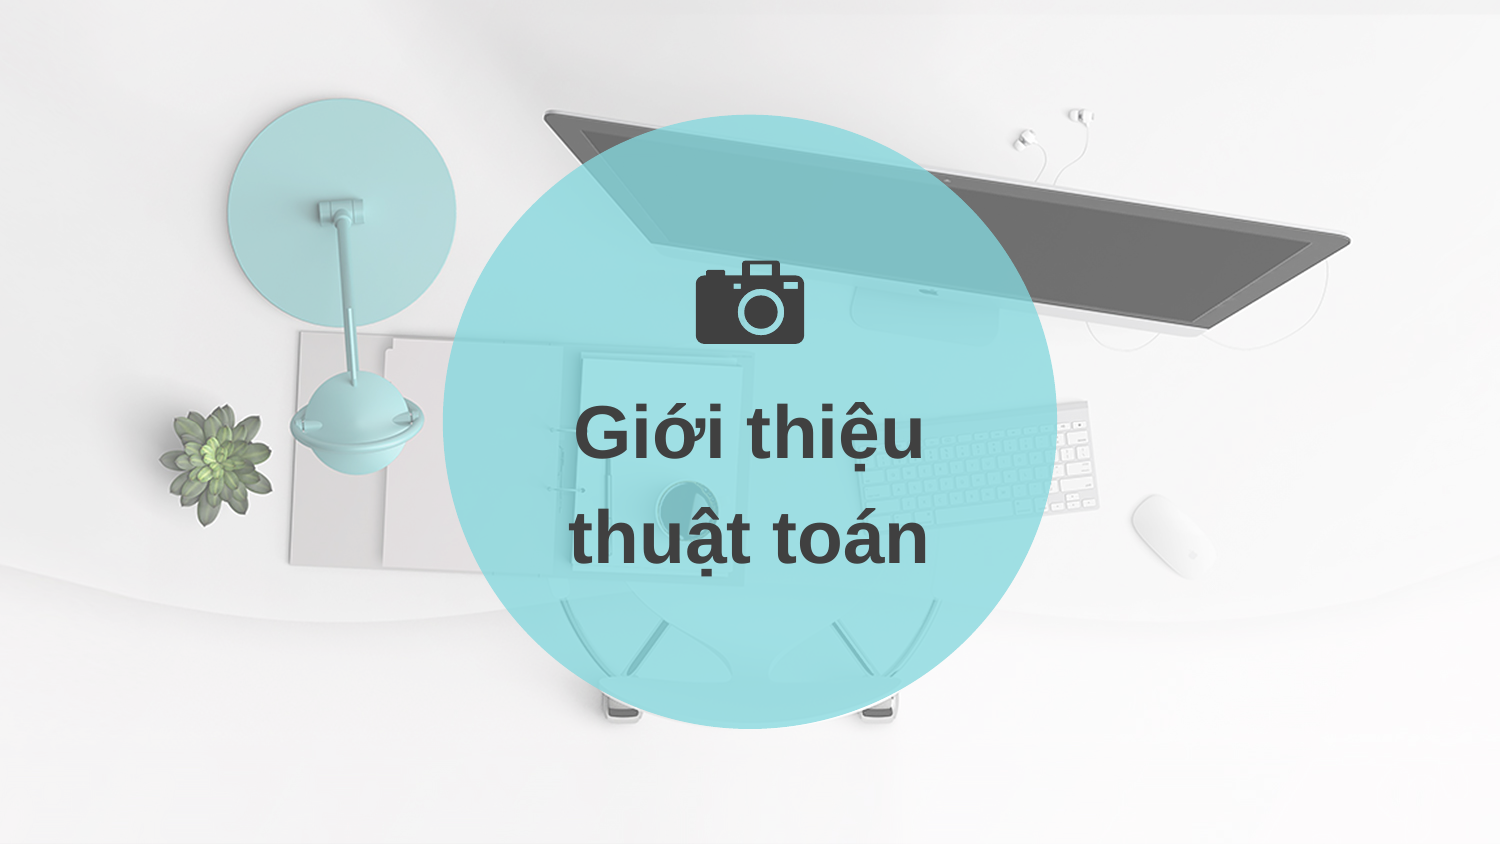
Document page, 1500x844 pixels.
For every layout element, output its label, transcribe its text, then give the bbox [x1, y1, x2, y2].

list Giới thiệu thuật toán [442, 433, 1058, 529]
text_box [693, 258, 807, 347]
